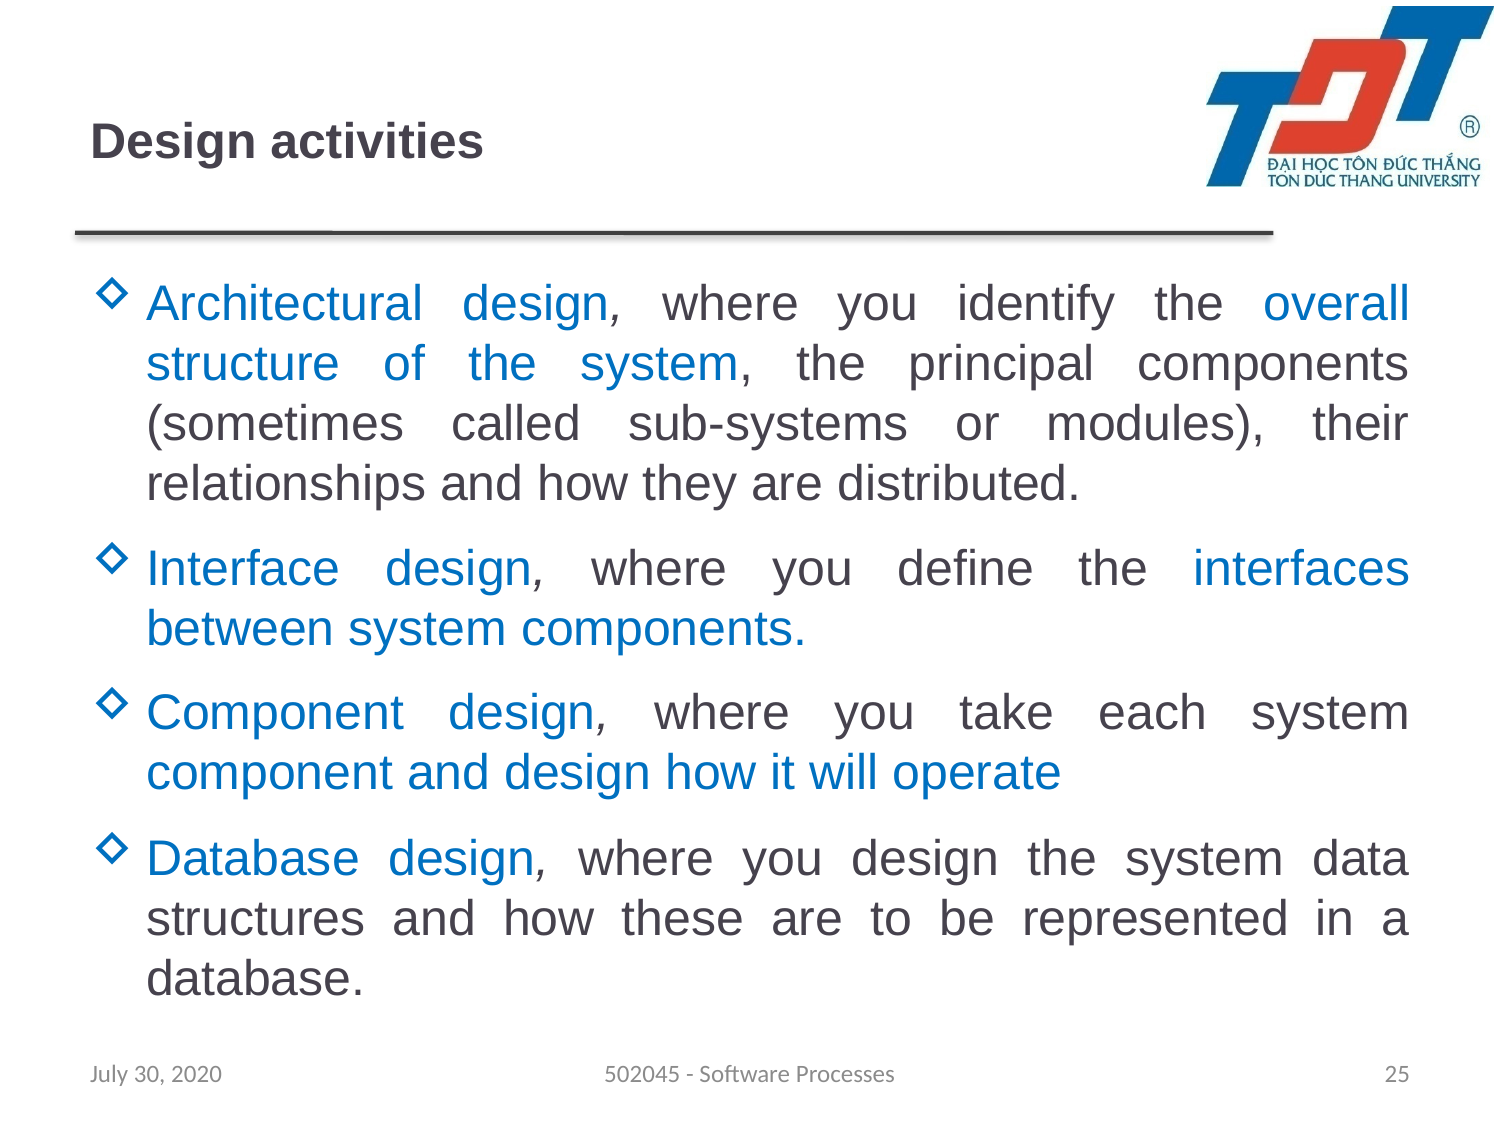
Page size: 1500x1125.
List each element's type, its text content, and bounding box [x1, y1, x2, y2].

list Architectural design, where you identify the overall structure of the system, the principal components (sometimes called sub-systems or modules), their relationships and how they are distributed. Interface design, where you define the interfaces between system components. Component design, where you take each system component and design how it will operate Database design, where you design the system data structures and how these are to be represented in a database. [75, 262, 1425, 1005]
picture [1206, 6, 1494, 187]
title Design activities [74, 44, 1272, 233]
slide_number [75, 1042, 425, 1103]
slide_number 25 [1074, 1042, 1425, 1103]
footer 502045 - Software Processes [512, 1042, 988, 1103]
